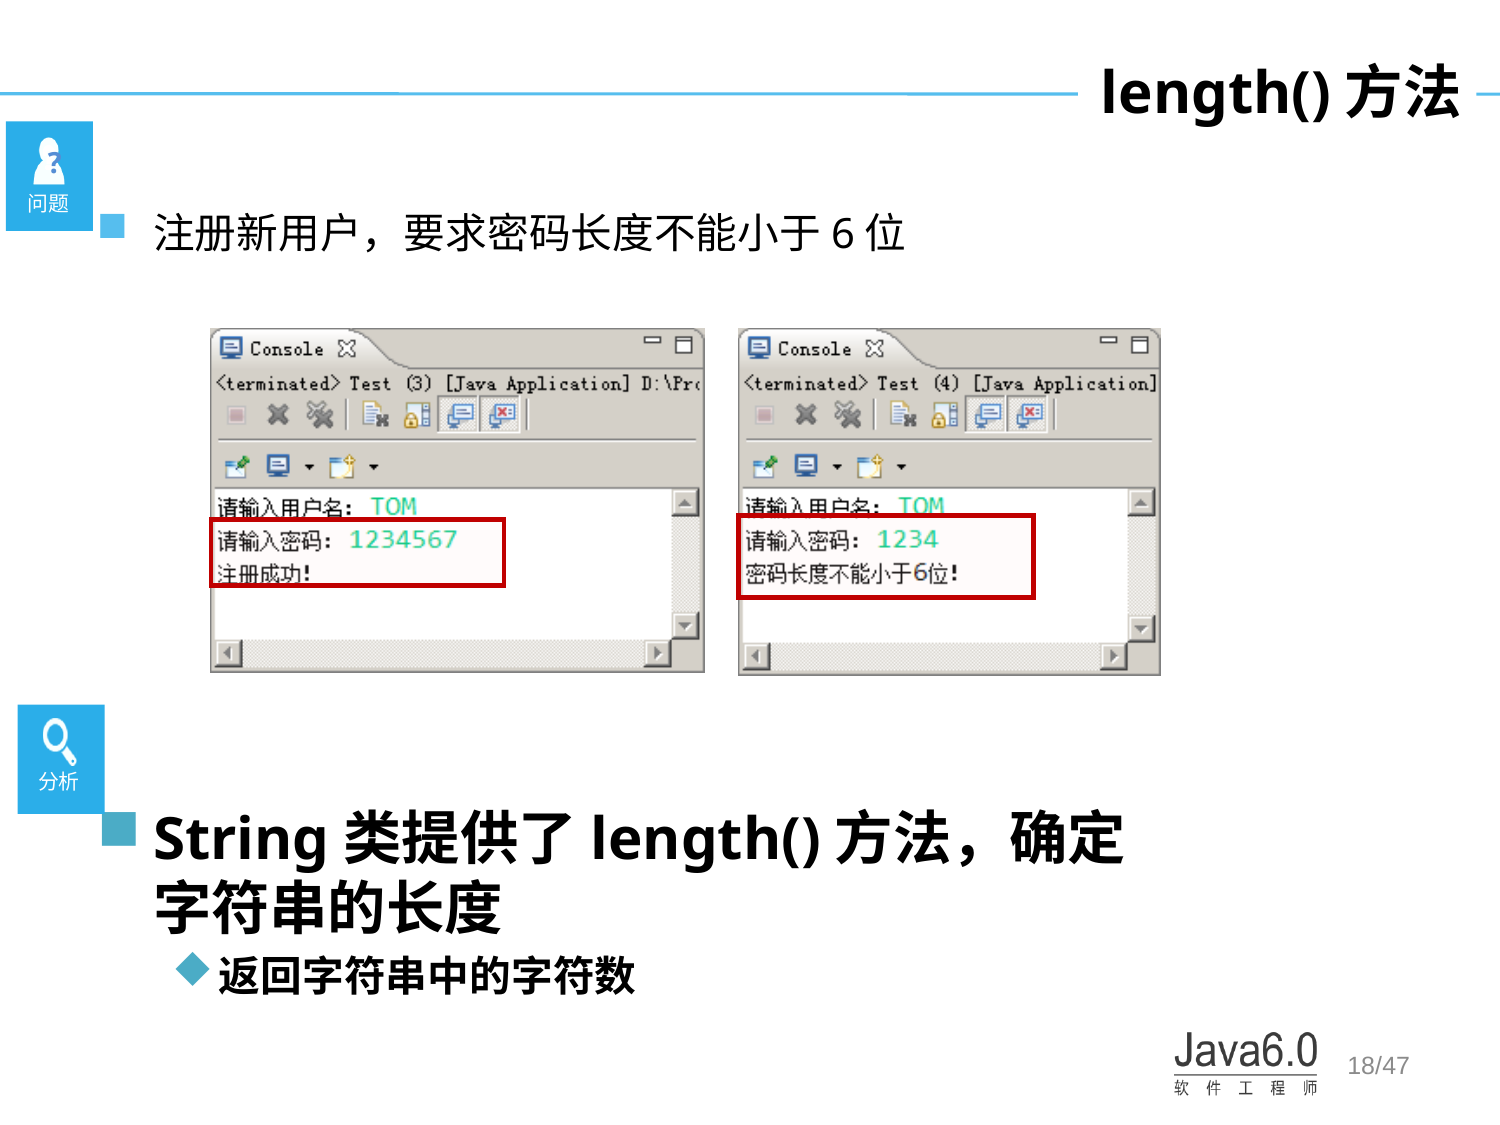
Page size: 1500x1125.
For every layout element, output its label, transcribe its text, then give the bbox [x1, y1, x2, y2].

text_box /47 [1074, 1042, 1425, 1103]
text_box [17, 704, 105, 815]
picture [210, 327, 705, 673]
title length()方法 [1077, 43, 1477, 138]
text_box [5, 121, 94, 232]
picture [1174, 1031, 1317, 1042]
list String类提供了length()方法，确定字符串的长度 返回字符串中的字符数 [81, 793, 1161, 993]
picture [737, 327, 1161, 676]
text_box 注册新用户，要求密码长度不能小于6位 [82, 199, 1311, 365]
